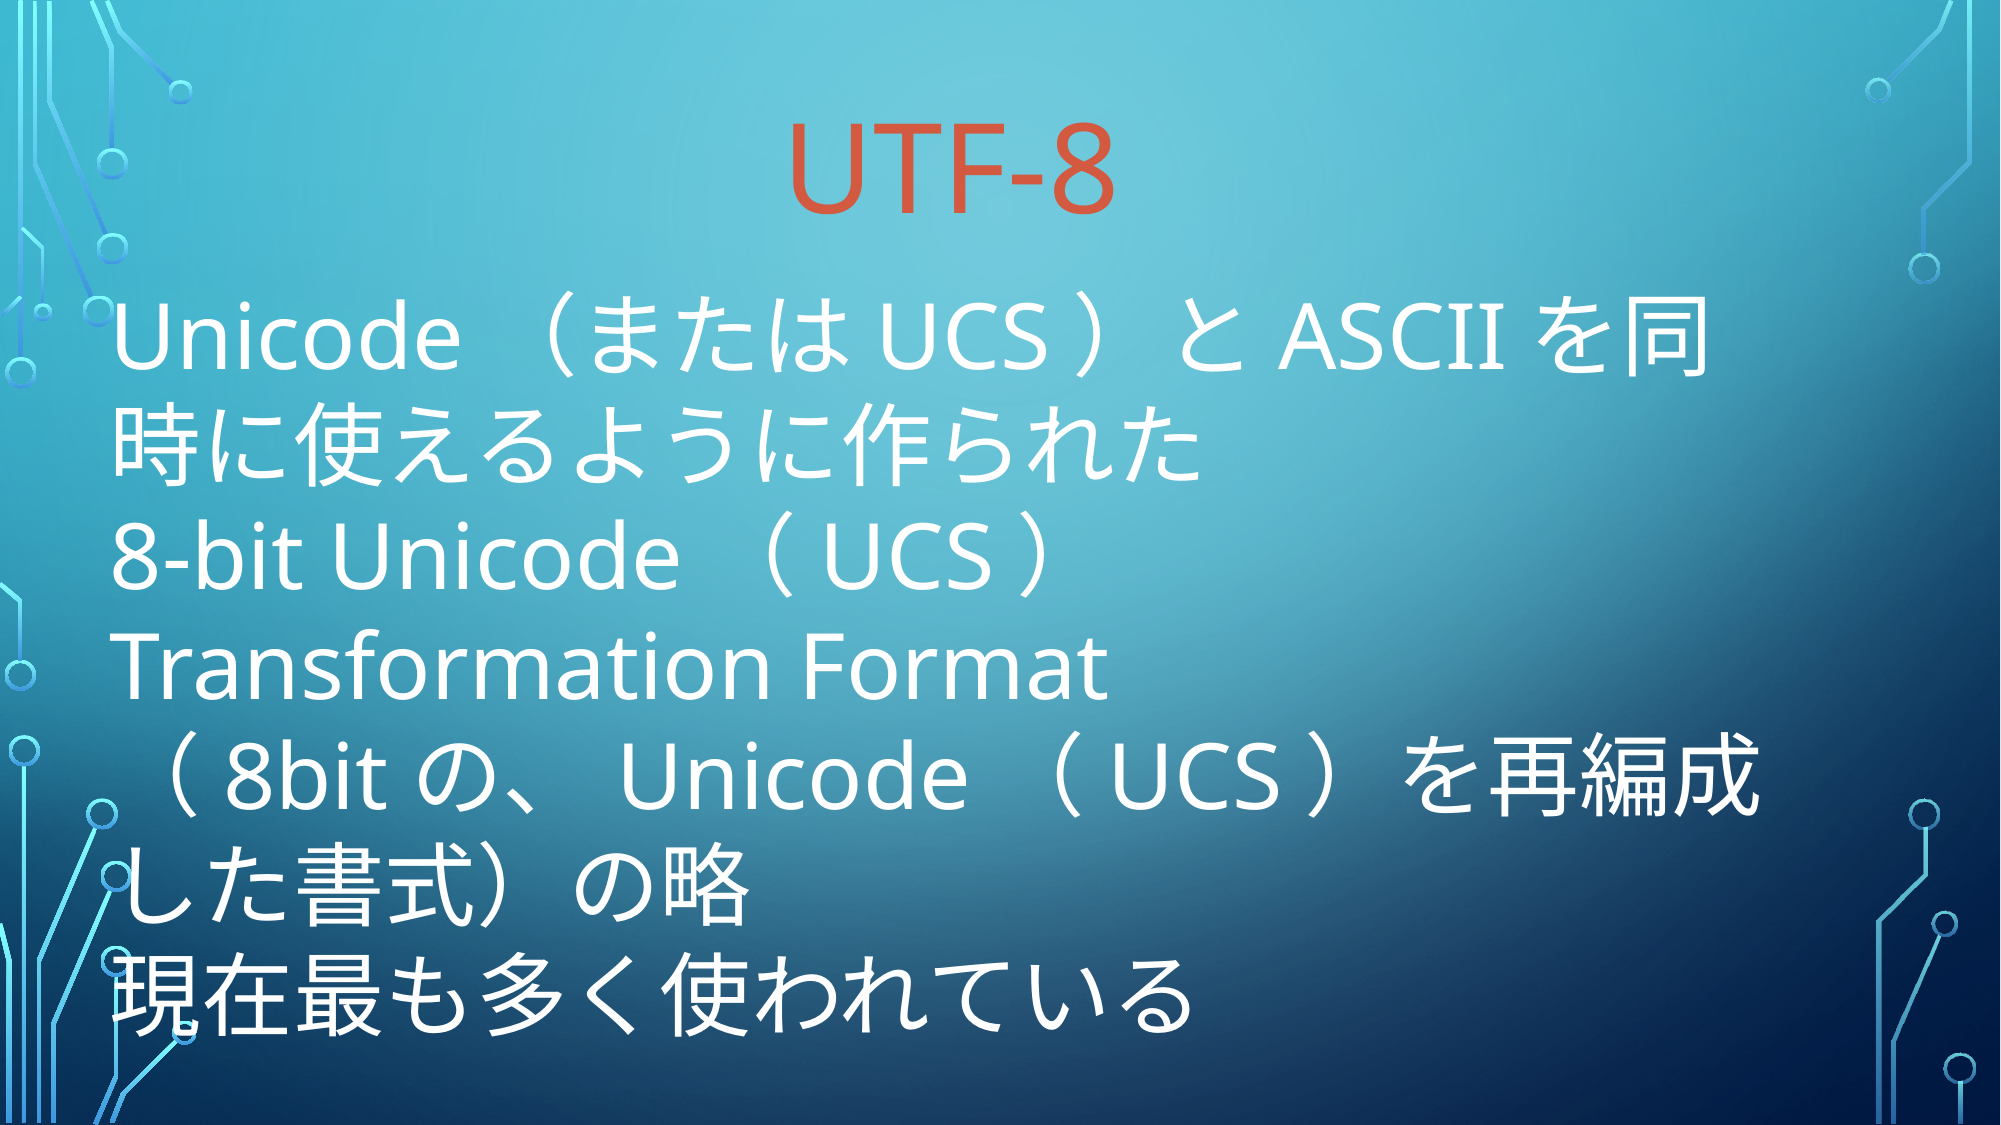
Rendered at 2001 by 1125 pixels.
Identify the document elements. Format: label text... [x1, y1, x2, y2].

title UTF-8 [94, 98, 1808, 221]
text_box Unicode（またはUCS）とASCIIを同時に使えるように作られた 8-bit Unicode（UCS） Transformation Format （8bitの、Unicode（UCS）を再編成した書式）の略 現在最も多く使われている [94, 270, 1808, 1125]
